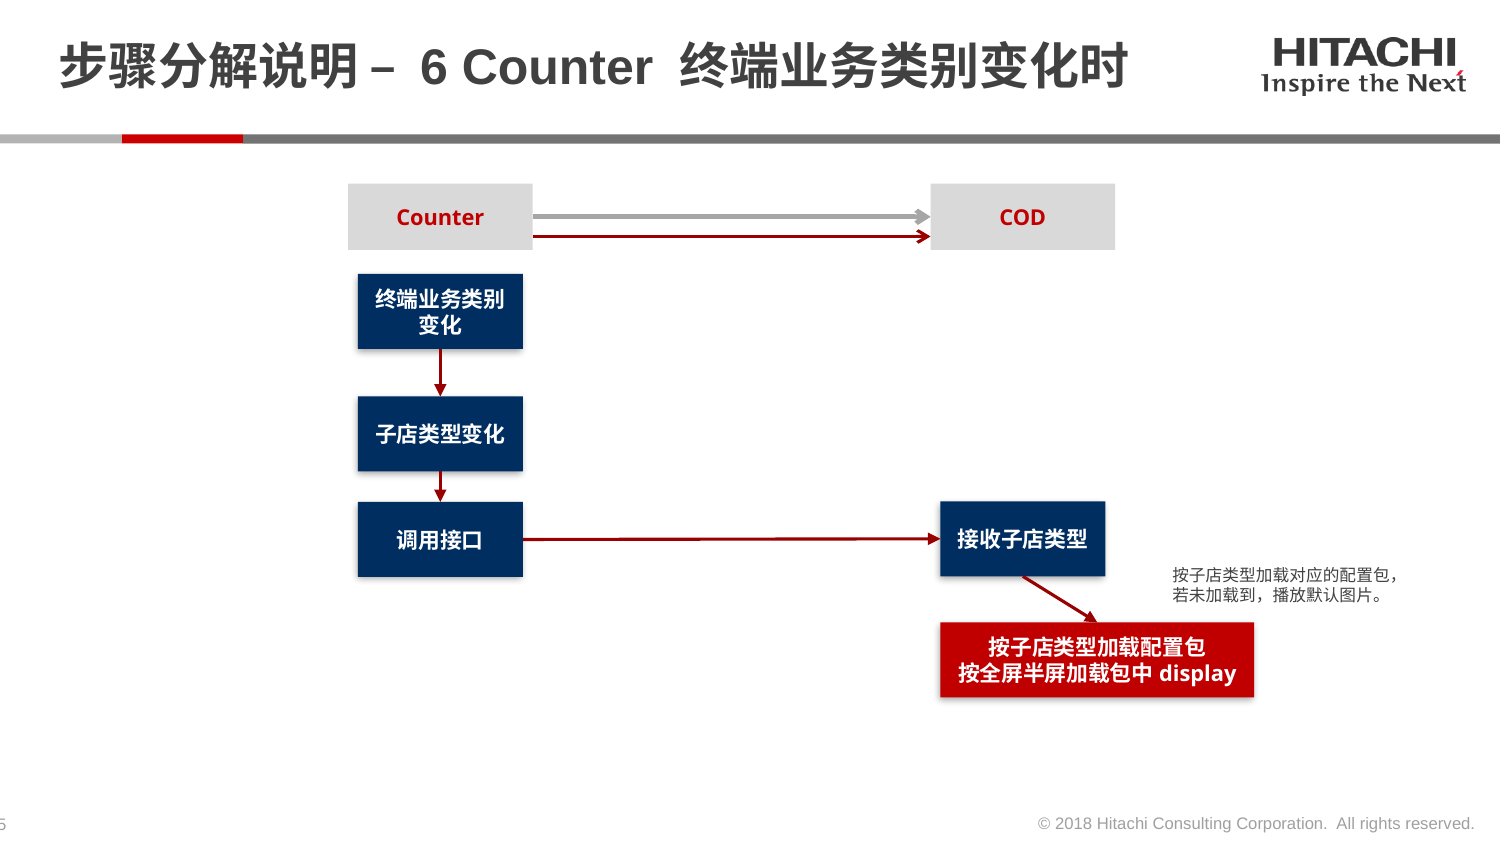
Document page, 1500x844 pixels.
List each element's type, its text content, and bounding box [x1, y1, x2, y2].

text_box 按子店类型加载对应的配置包，若未加载到，播放默认图片。 [1157, 557, 1428, 613]
text_box 子店类型变化 [357, 396, 523, 472]
picture [1261, 37, 1466, 96]
title 步骤分解说明 – 6 Counter 终端业务类别变化时 [43, 8, 1200, 129]
text_box 调用接口 [357, 501, 523, 577]
text_box 终端业务类别变化 [357, 273, 523, 349]
text_box COD [930, 183, 1116, 250]
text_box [1022, 576, 1098, 623]
text_box Counter [348, 183, 533, 250]
text_box 按子店类型加载配置包 按全屏半屏加载包中display [940, 622, 1255, 698]
text_box 接收子店类型 [940, 501, 1106, 577]
